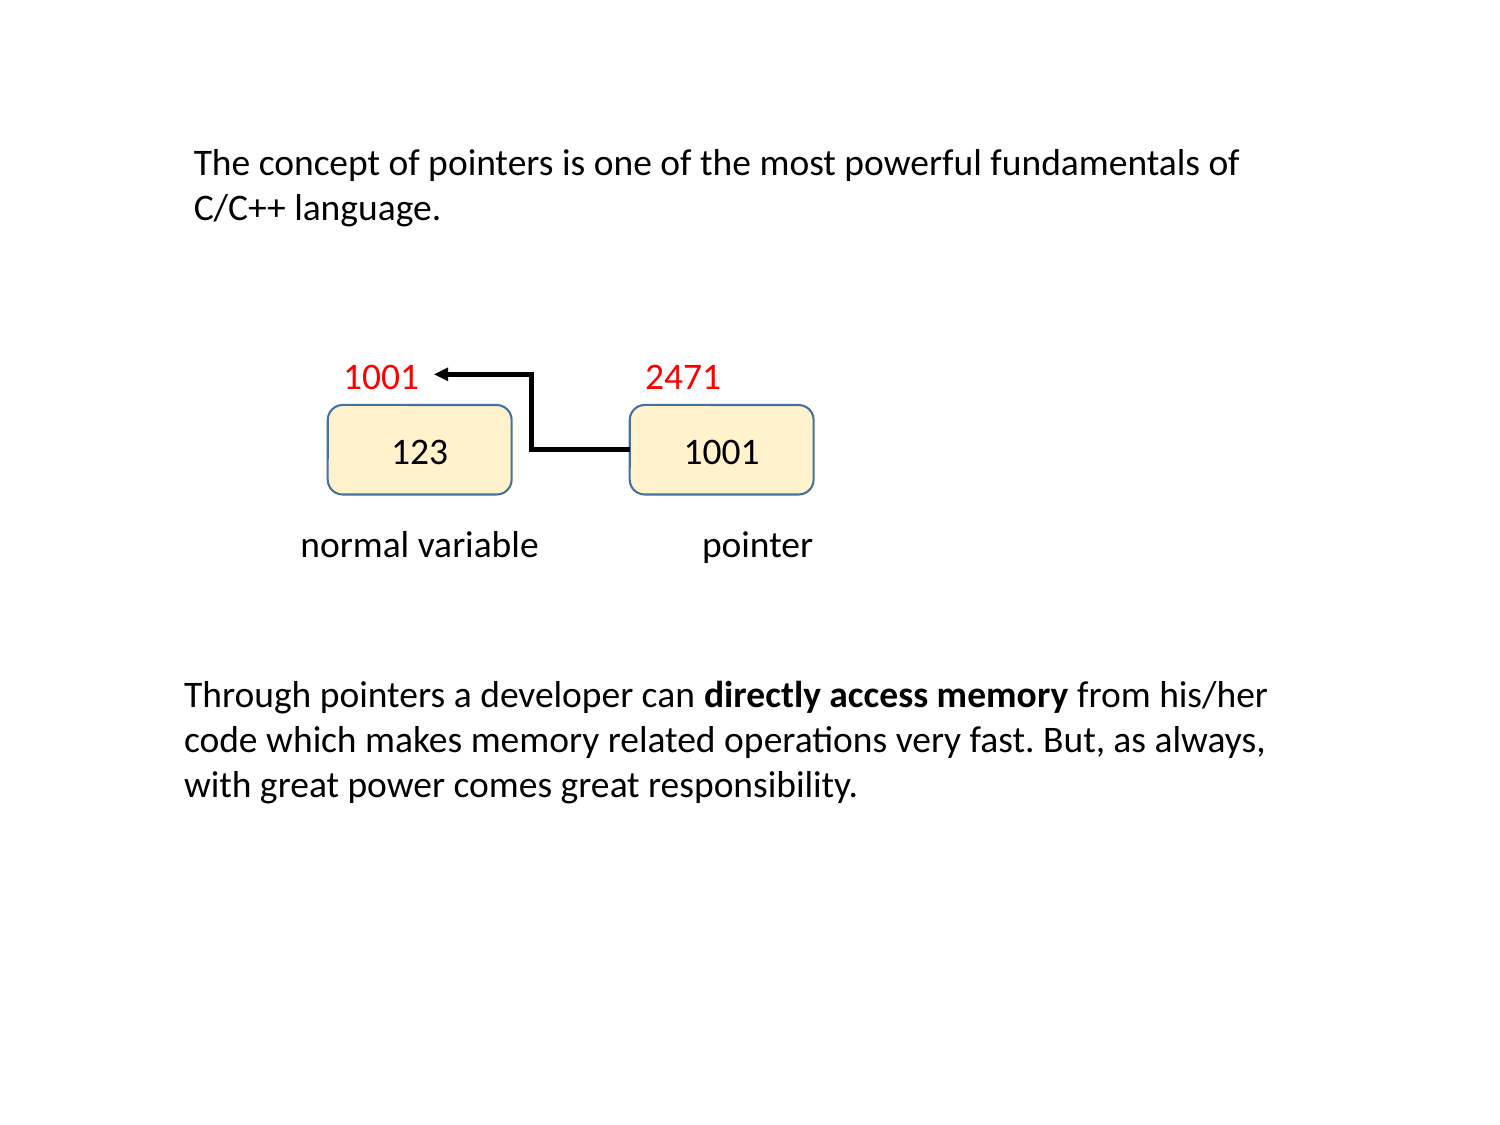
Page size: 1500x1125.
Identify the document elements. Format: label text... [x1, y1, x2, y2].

text_box The concept of pointers is one of the most powerful fundamentals of C/C++ language. [179, 130, 1337, 236]
text_box 1001 [328, 344, 435, 405]
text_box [434, 374, 630, 450]
text_box 2471 [630, 344, 737, 405]
text_box 123 [326, 405, 513, 496]
text_box normal variable [285, 512, 554, 573]
text_box pointer [687, 512, 829, 573]
text_box 1001 [628, 403, 815, 496]
text_box Through pointers a developer can directly access memory from his/her code which makes memory related operations very fast. But, as always, with great power comes great responsibility. [169, 662, 1347, 813]
